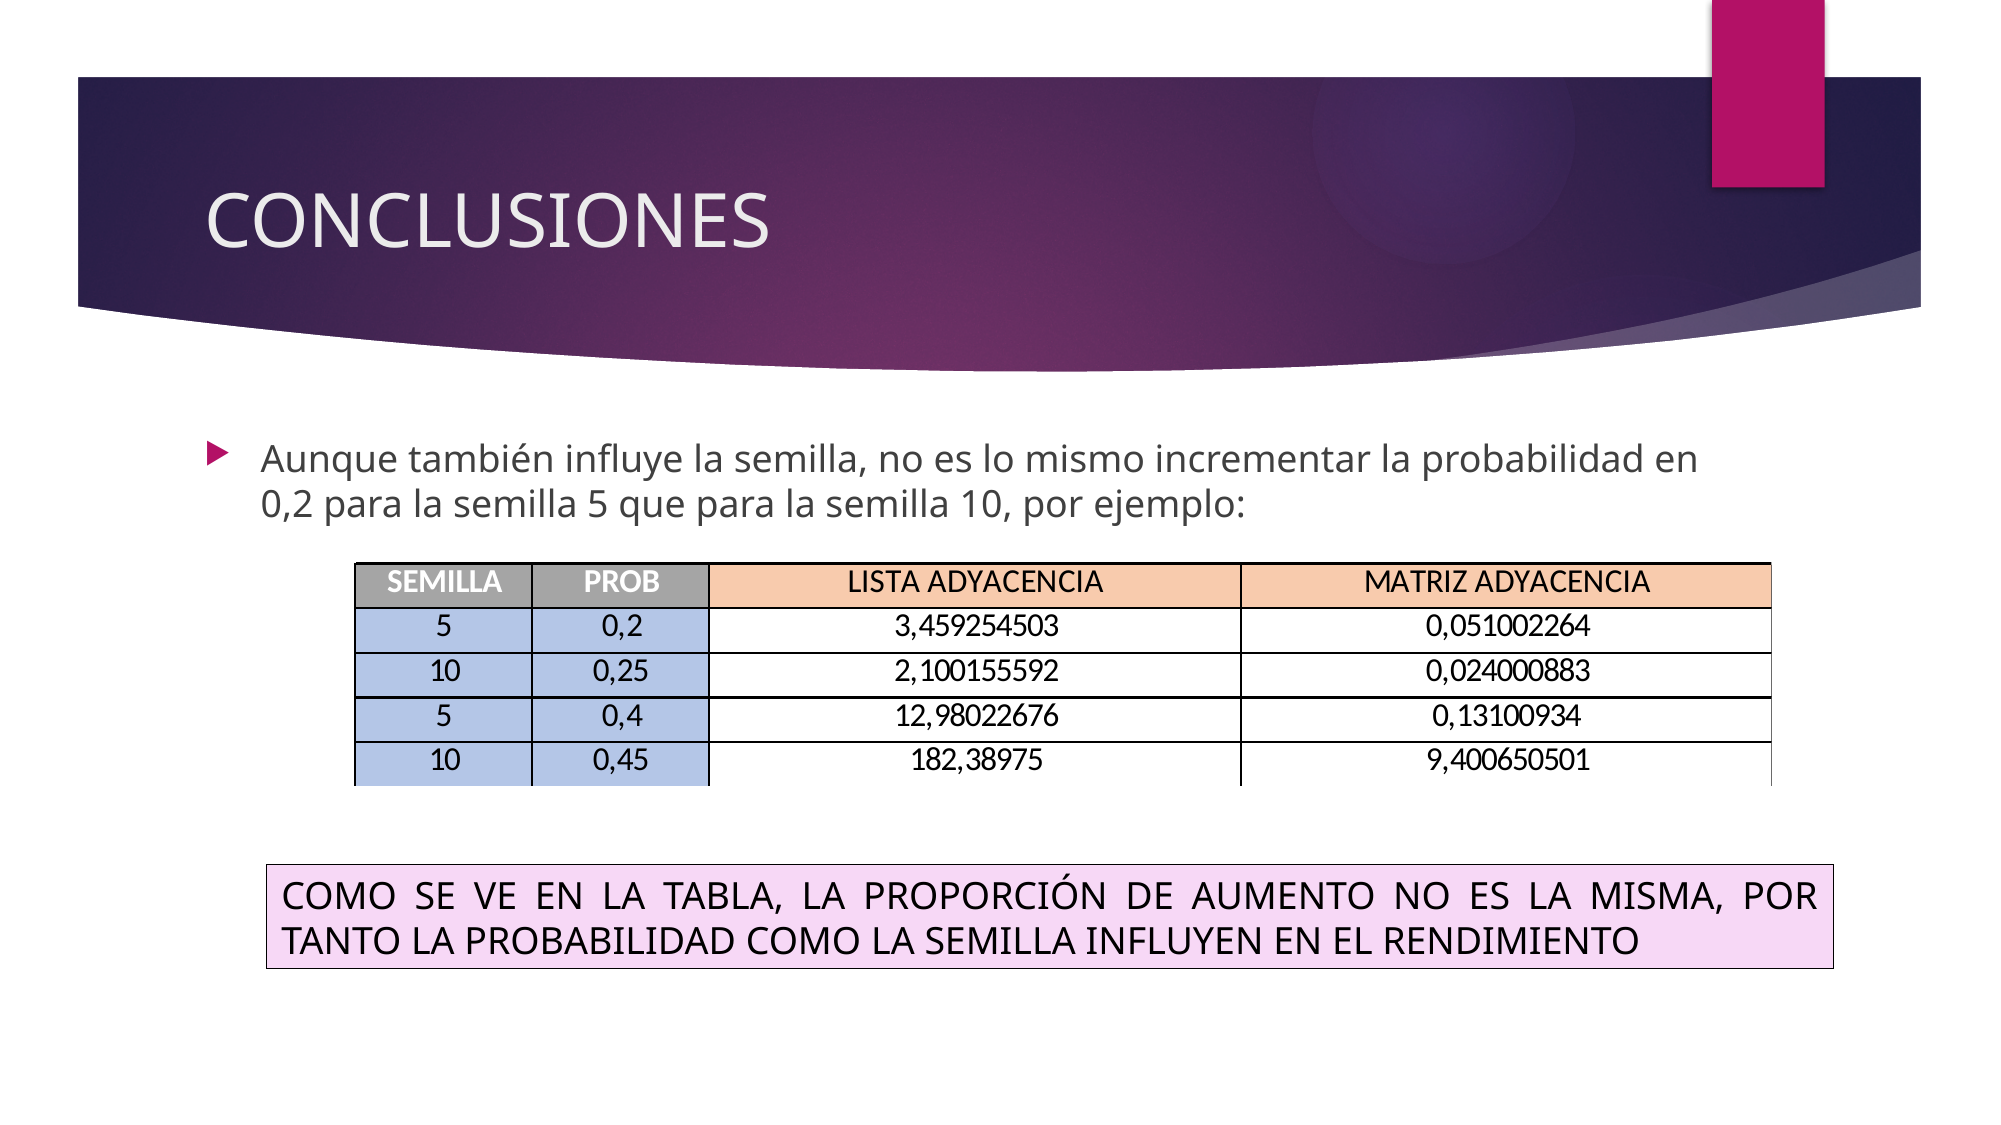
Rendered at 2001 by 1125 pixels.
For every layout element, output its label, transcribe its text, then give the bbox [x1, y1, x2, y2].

text_box COMO SE VE EN LA TABLA, LA PROPORCIÓN DE AUMENTO NO ES LA MISMA, POR TANTO LA PROBABILIDAD COMO LA SEMILLA INFLUYEN EN EL RENDIMIENTO [266, 864, 1834, 969]
picture [353, 562, 1774, 789]
title CONCLUSIONES [189, 159, 1627, 276]
list Aunque también influye la semilla, no es lo mismo incrementar la probabilidad en 0,2 para la semilla 5 que para la semilla 10, por ejemplo: [189, 427, 1774, 988]
